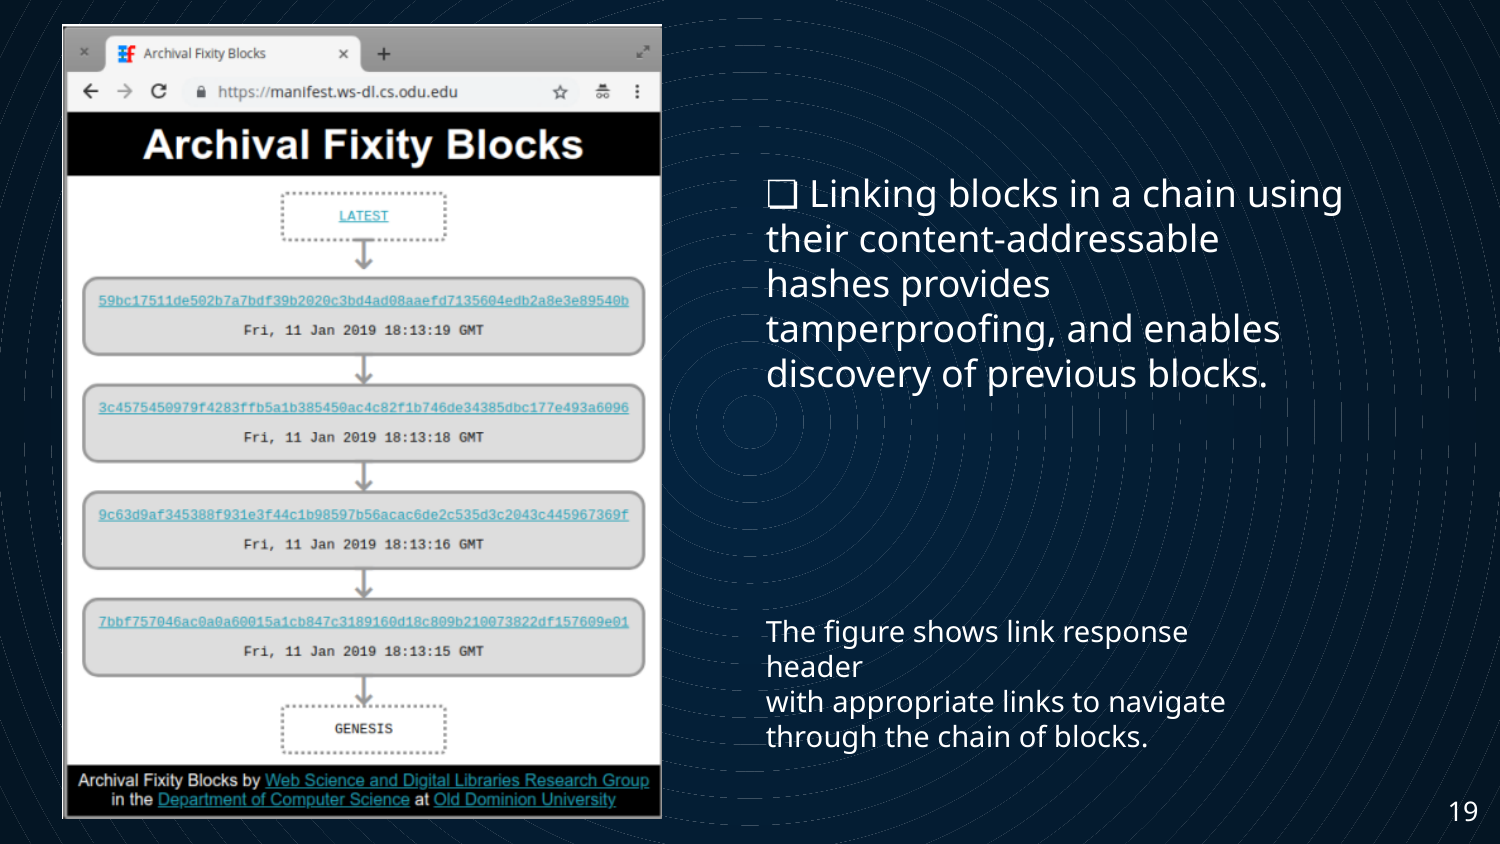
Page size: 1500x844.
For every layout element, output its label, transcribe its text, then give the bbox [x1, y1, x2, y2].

picture [62, 24, 663, 819]
text_box ❏ Linking blocks in a chain using their content-addressable hashes provides tamperproofing, and enables discovery of previous blocks. [750, 154, 1363, 410]
slide_number ‹#› [1403, 779, 1494, 844]
text_box The figure shows link response header with appropriate links to navigate through the chain of blocks. [750, 598, 1298, 769]
